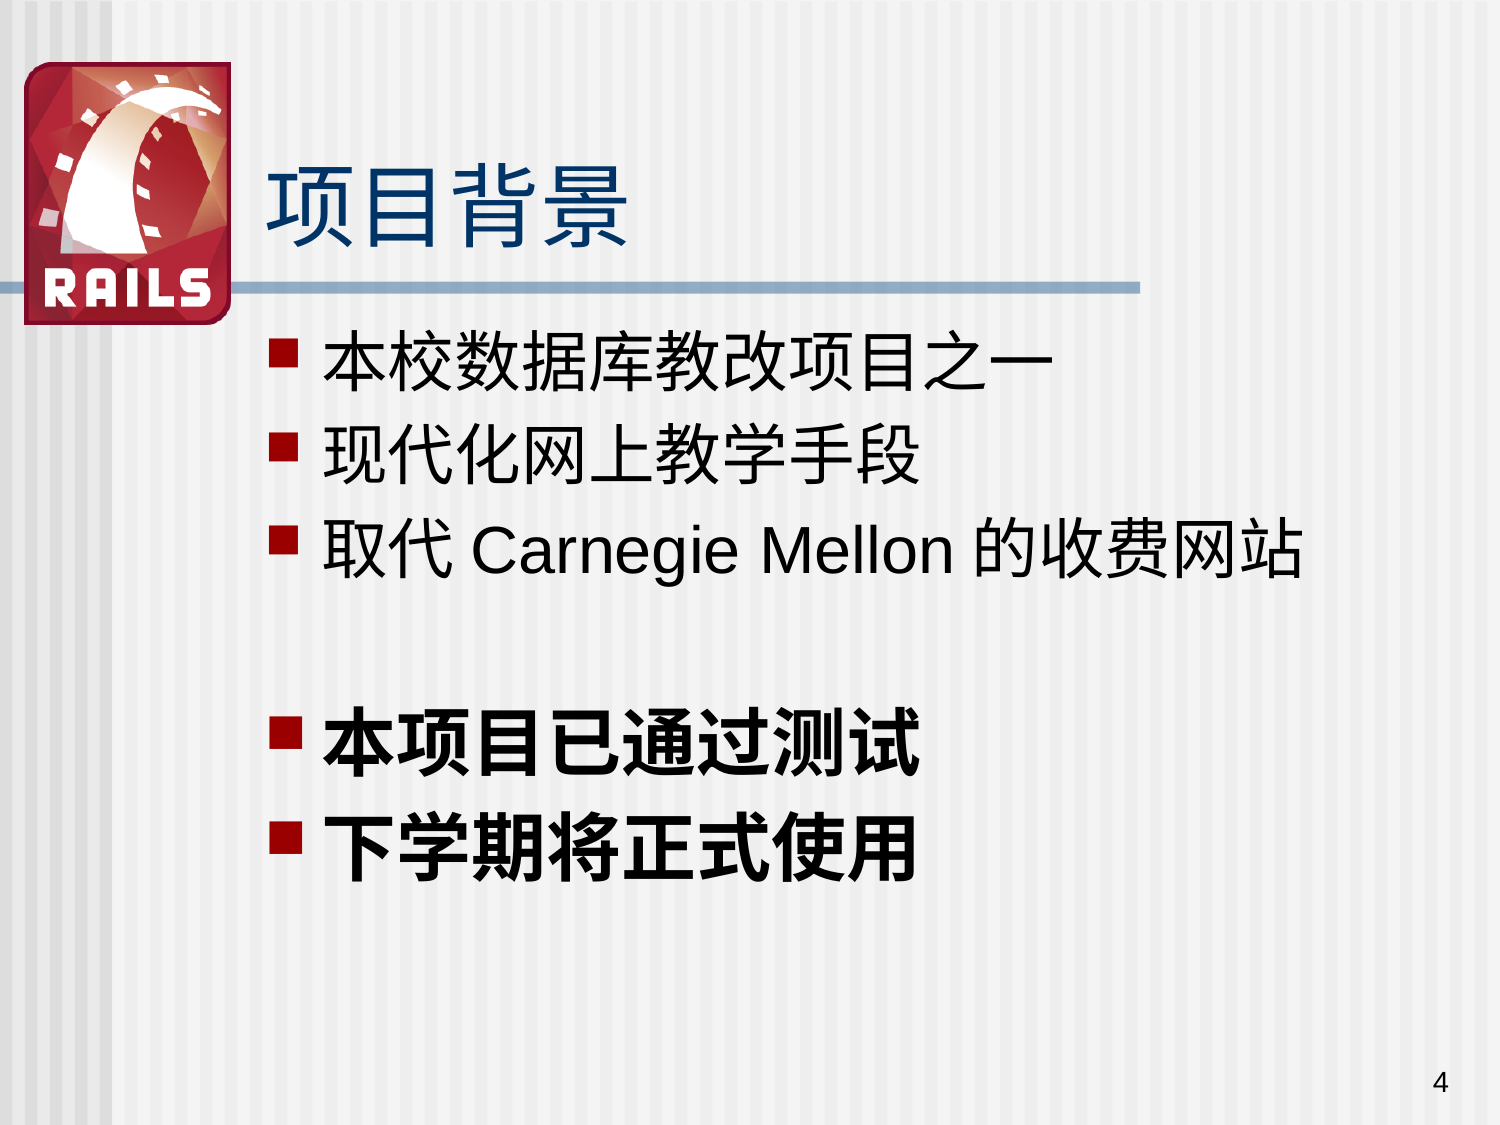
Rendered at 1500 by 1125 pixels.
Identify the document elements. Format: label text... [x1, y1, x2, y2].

title 项目背景 [249, 87, 1483, 267]
slide_number 4 [1151, 1031, 1465, 1107]
list 本校数据库教改项目之一 现代化网上教学手段 取代Carnegie Mellon的收费网站 本项目已通过测试 下学期将正式使用 [249, 312, 1481, 1001]
picture [24, 62, 231, 325]
